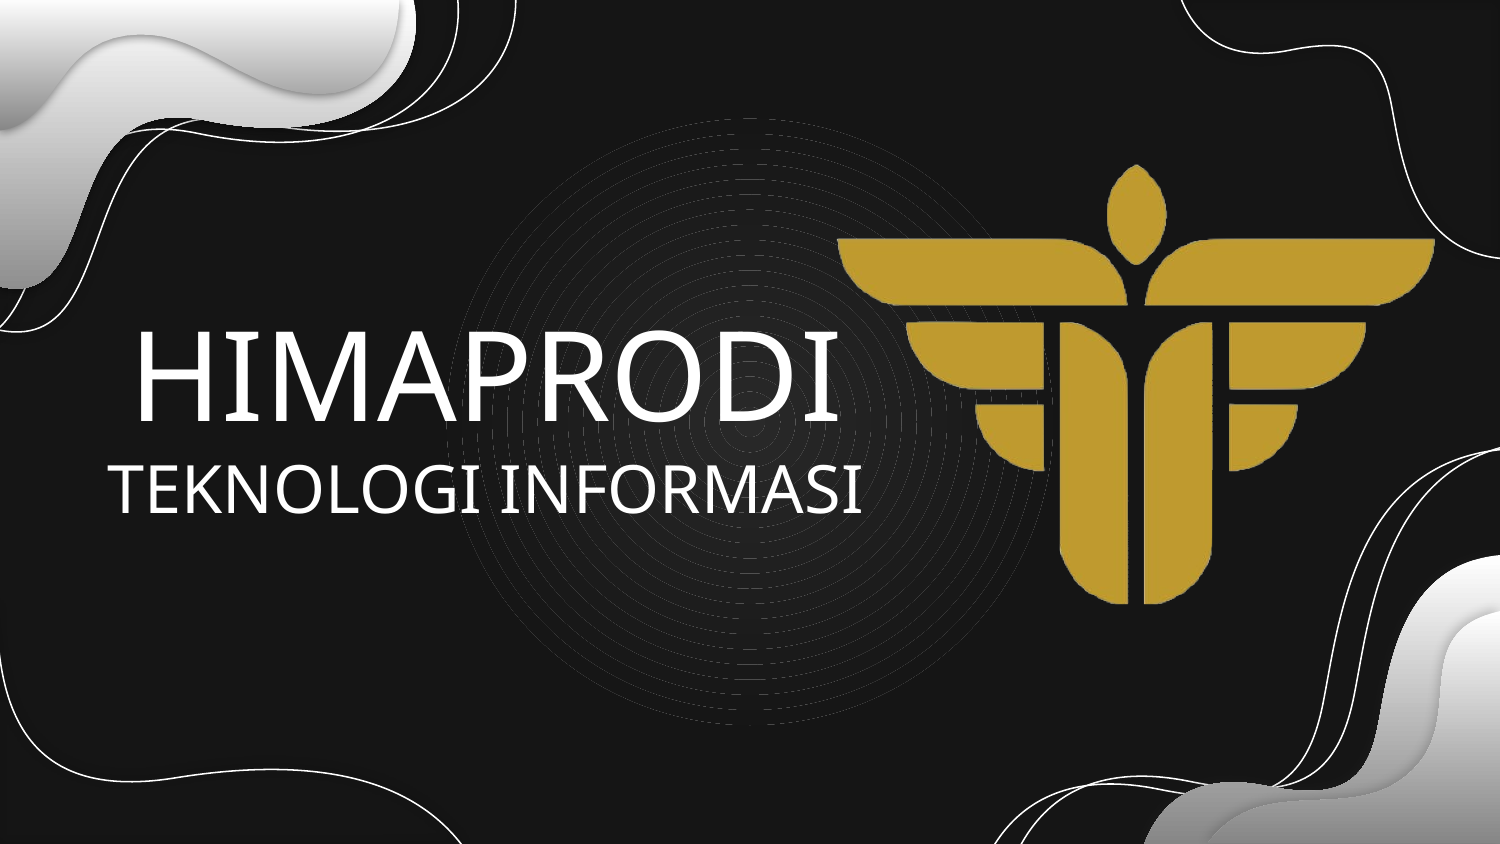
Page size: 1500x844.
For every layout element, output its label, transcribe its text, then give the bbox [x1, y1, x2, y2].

subtitle TEKNOLOGI INFORMASI [0, 431, 722, 518]
picture [727, 120, 1500, 640]
title HIMAPRODI [29, 281, 722, 431]
